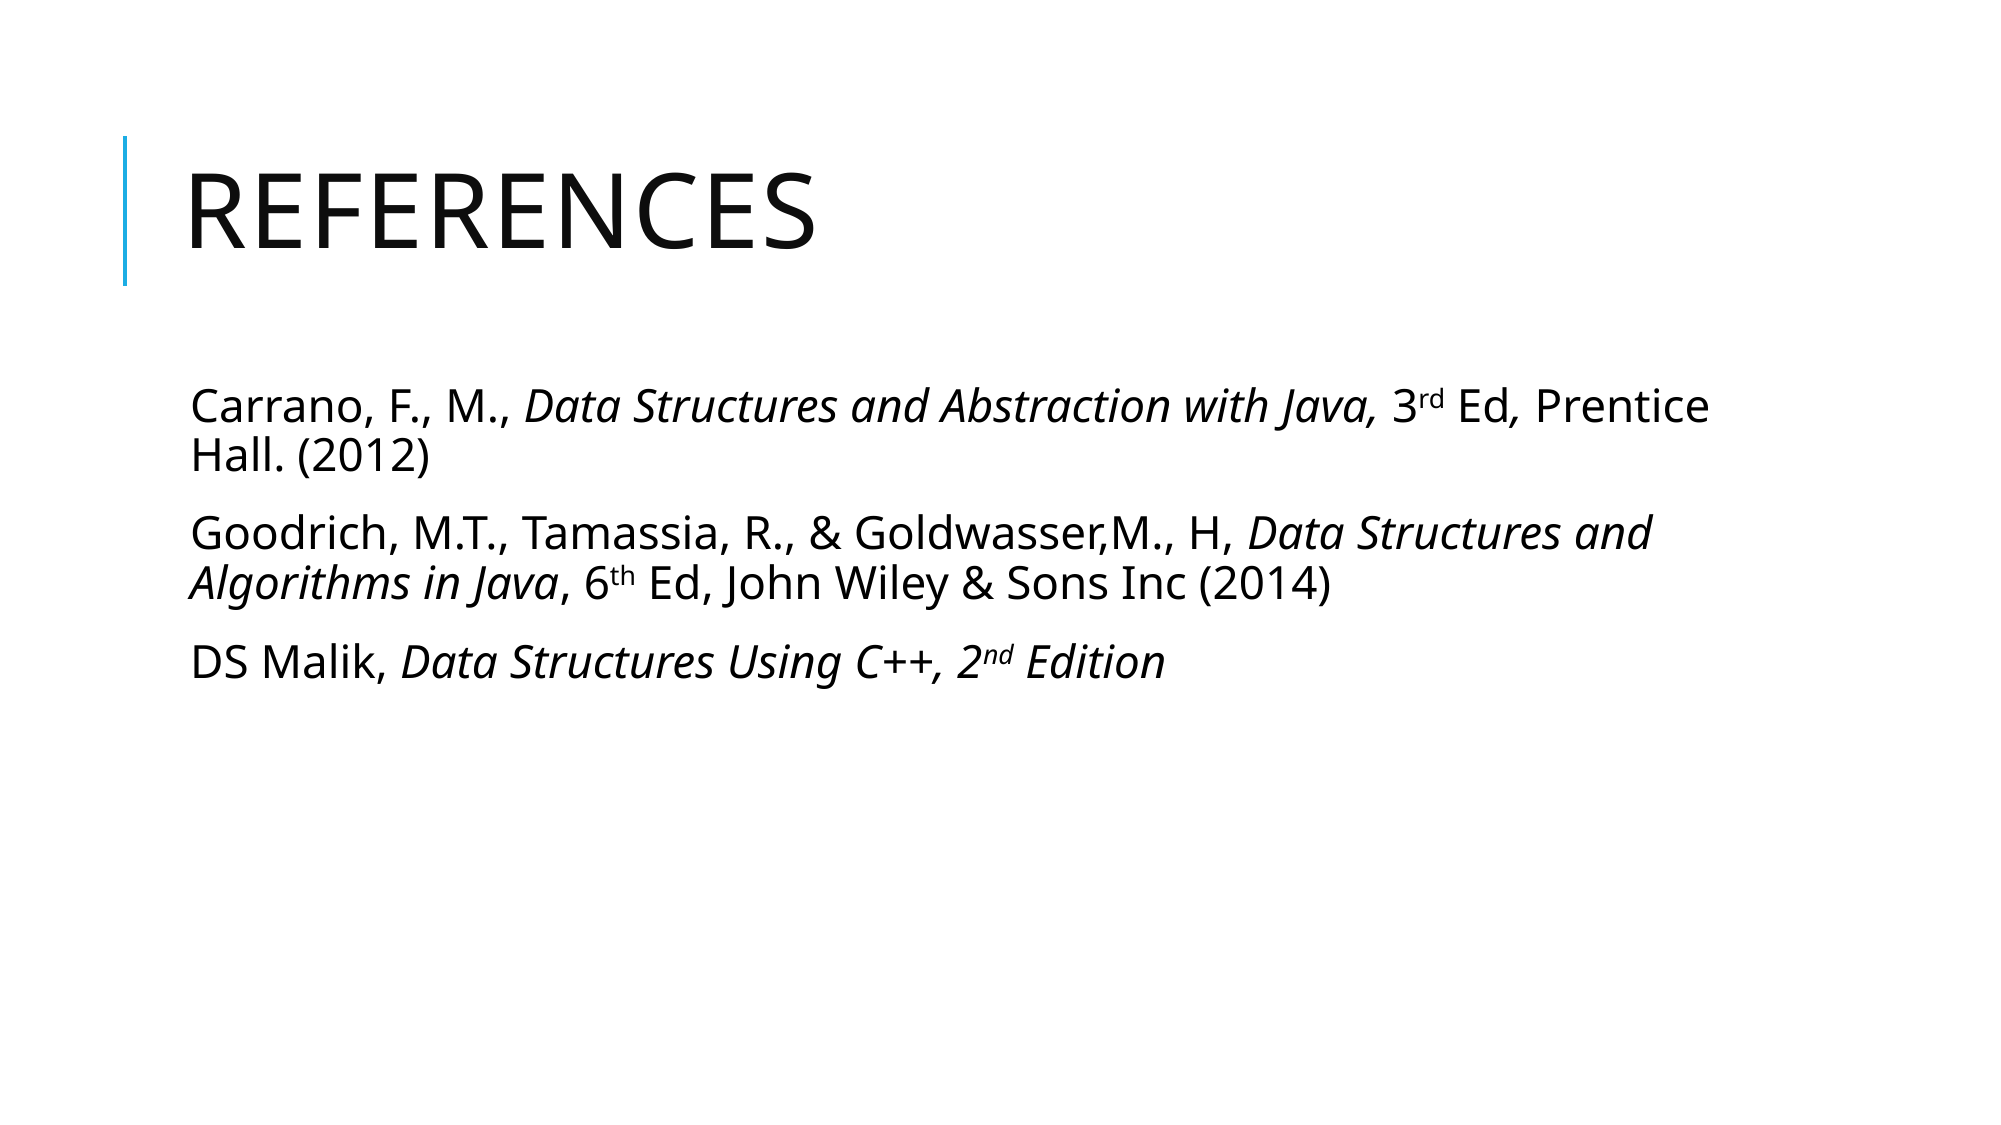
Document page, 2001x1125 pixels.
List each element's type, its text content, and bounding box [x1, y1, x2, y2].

list Carrano, F., M., Data Structures and Abstraction with Java, 3rd Ed, Prentice Hall. (2012) Goodrich, M.T., Tamassia, R., & Goldwasser,M., H, Data Structures and Algorithms in Java, 6th Ed, John Wiley & Sons Inc (2014) DS Malik, Data Structures Using C++, 2nd Edition [167, 375, 1763, 1035]
title References [167, 96, 1763, 342]
